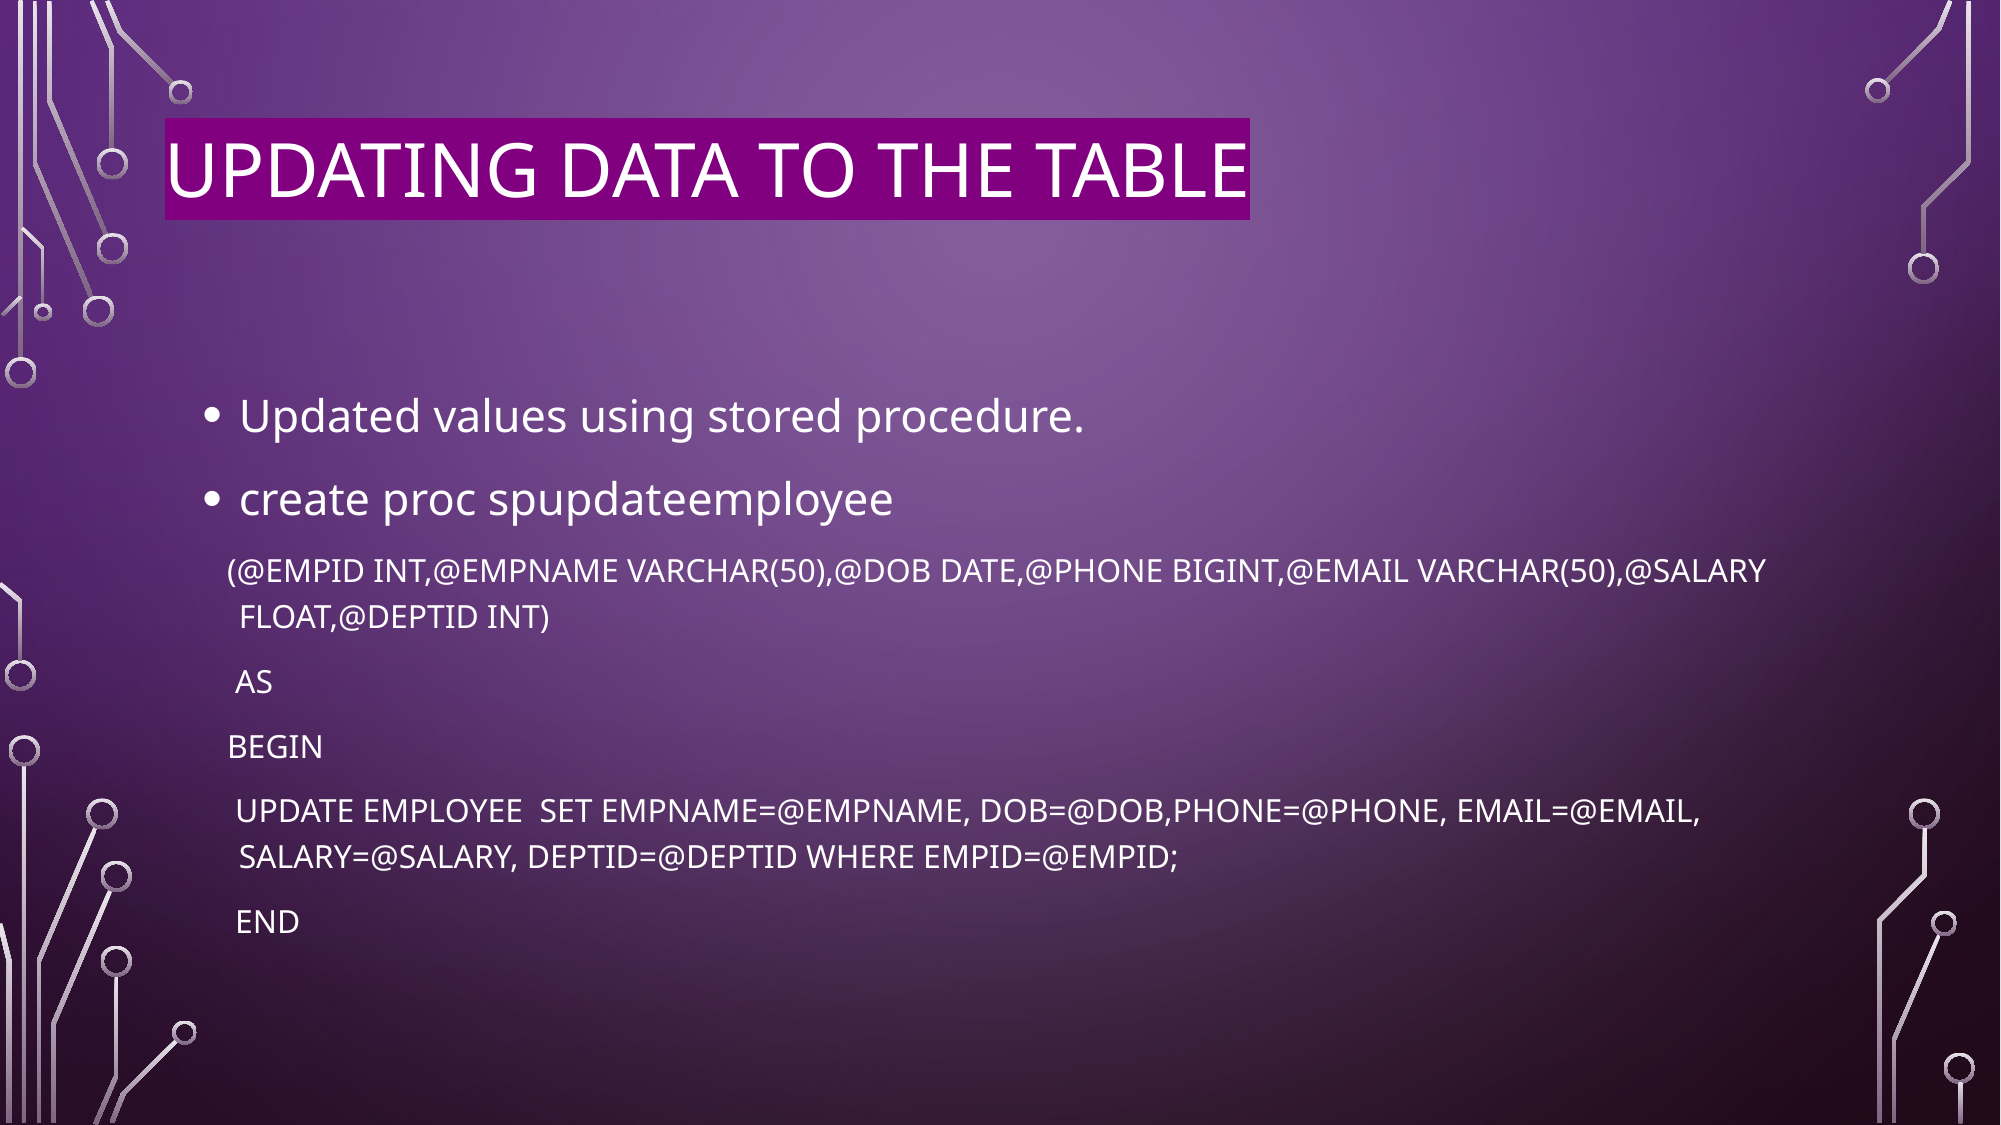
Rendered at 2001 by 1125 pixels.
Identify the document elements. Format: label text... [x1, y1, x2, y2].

title UPDATING data to the table [149, 74, 1849, 273]
list Updated values using stored procedure. create proc spupdateemployee (@EMPID INT,@EMPNAME VARCHAR(50),@DOB DATE,@PHONE BIGINT,@EMAIL VARCHAR(50),@SALARY FLOAT,@DEPTID INT) AS BEGIN UPDATE EMPLOYEE SET EMPNAME=@EMPNAME, DOB=@DOB,PHONE=@PHONE, EMAIL=@EMAIL, SALARY=@SALARY, DEPTID=@DEPTID WHERE EMPID=@EMPID; END [187, 369, 1813, 950]
